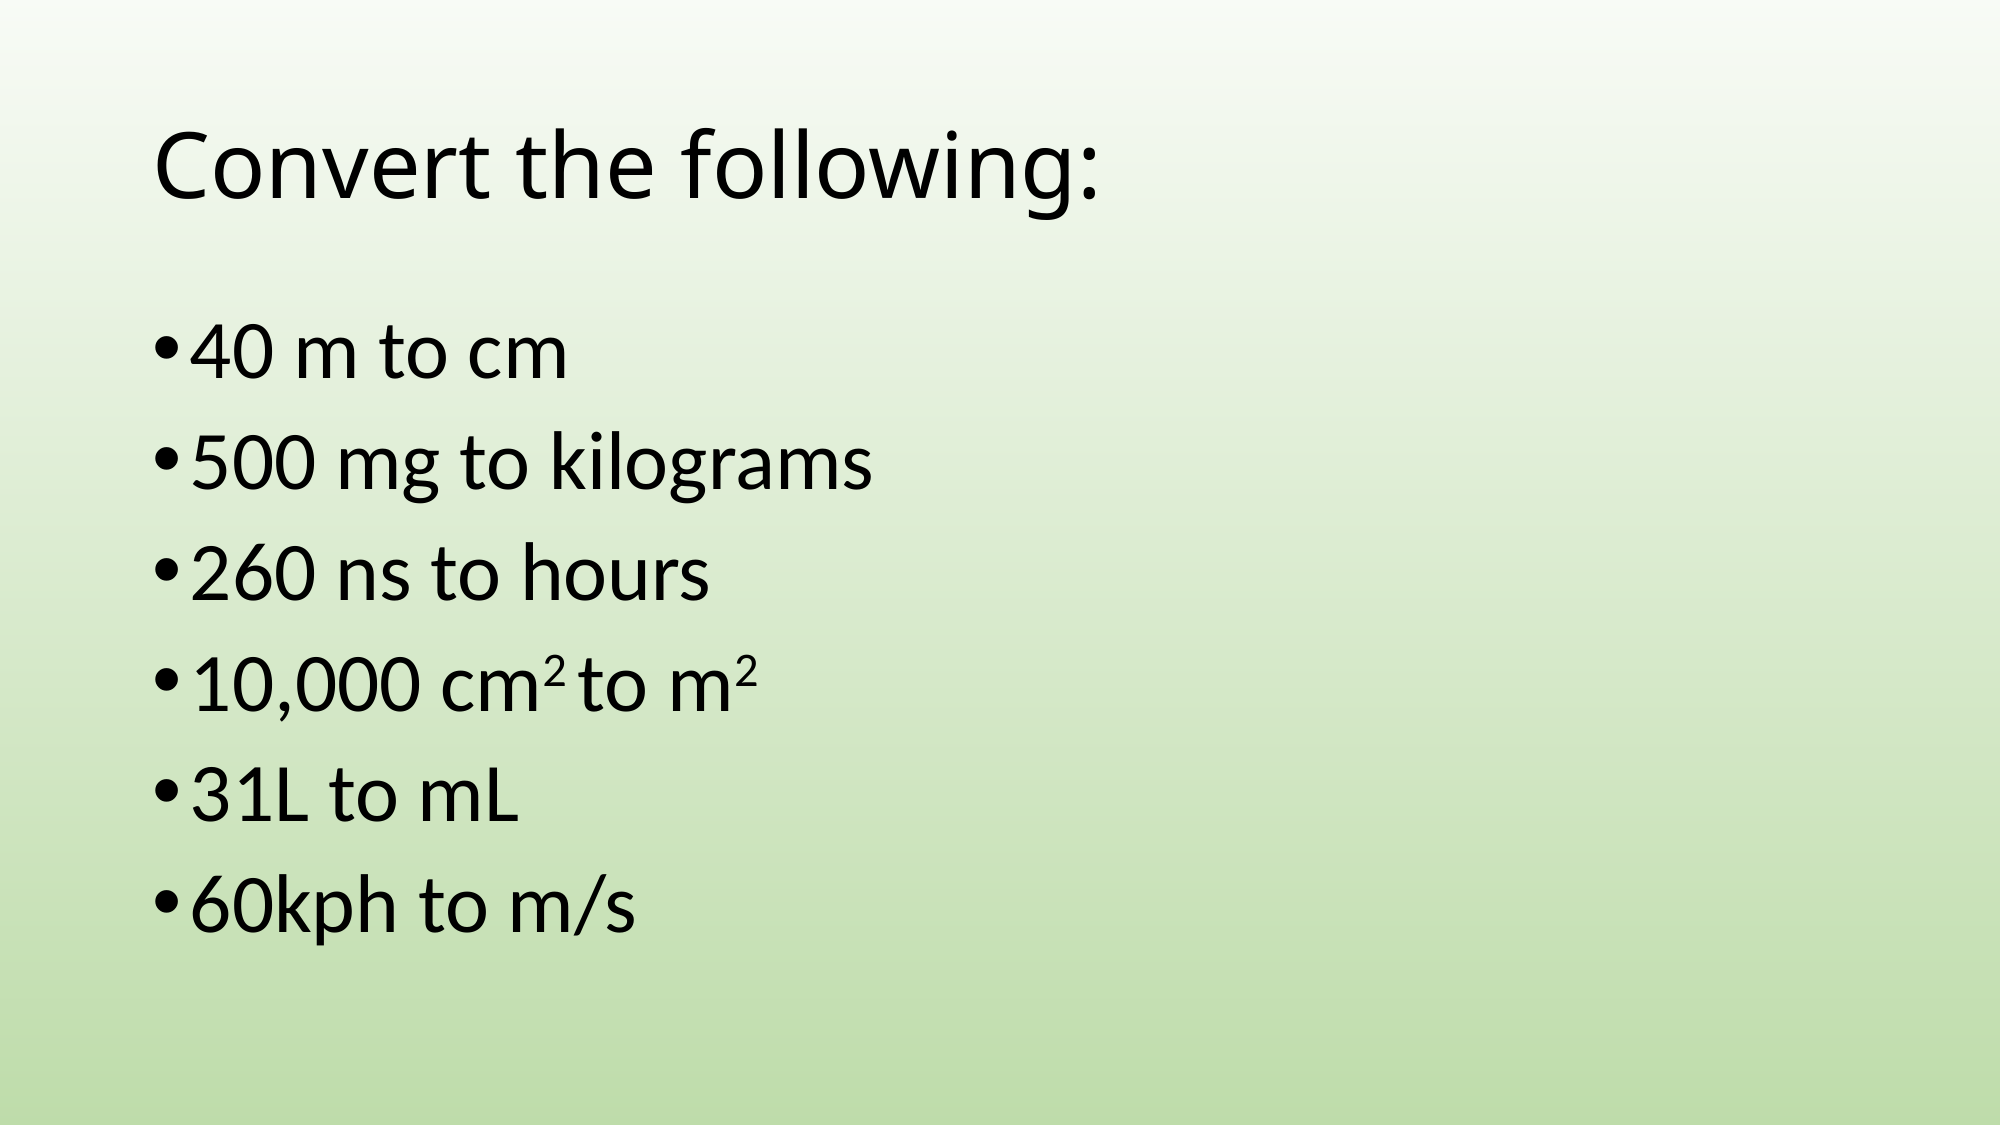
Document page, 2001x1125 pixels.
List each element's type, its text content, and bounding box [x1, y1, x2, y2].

list 40 m to cm 500 mg to kilograms 260 ns to hours 10,000 cm2 to m2 31L to mL 60kph to m/s [137, 299, 1863, 1014]
title Convert the following: [137, 59, 1863, 278]
